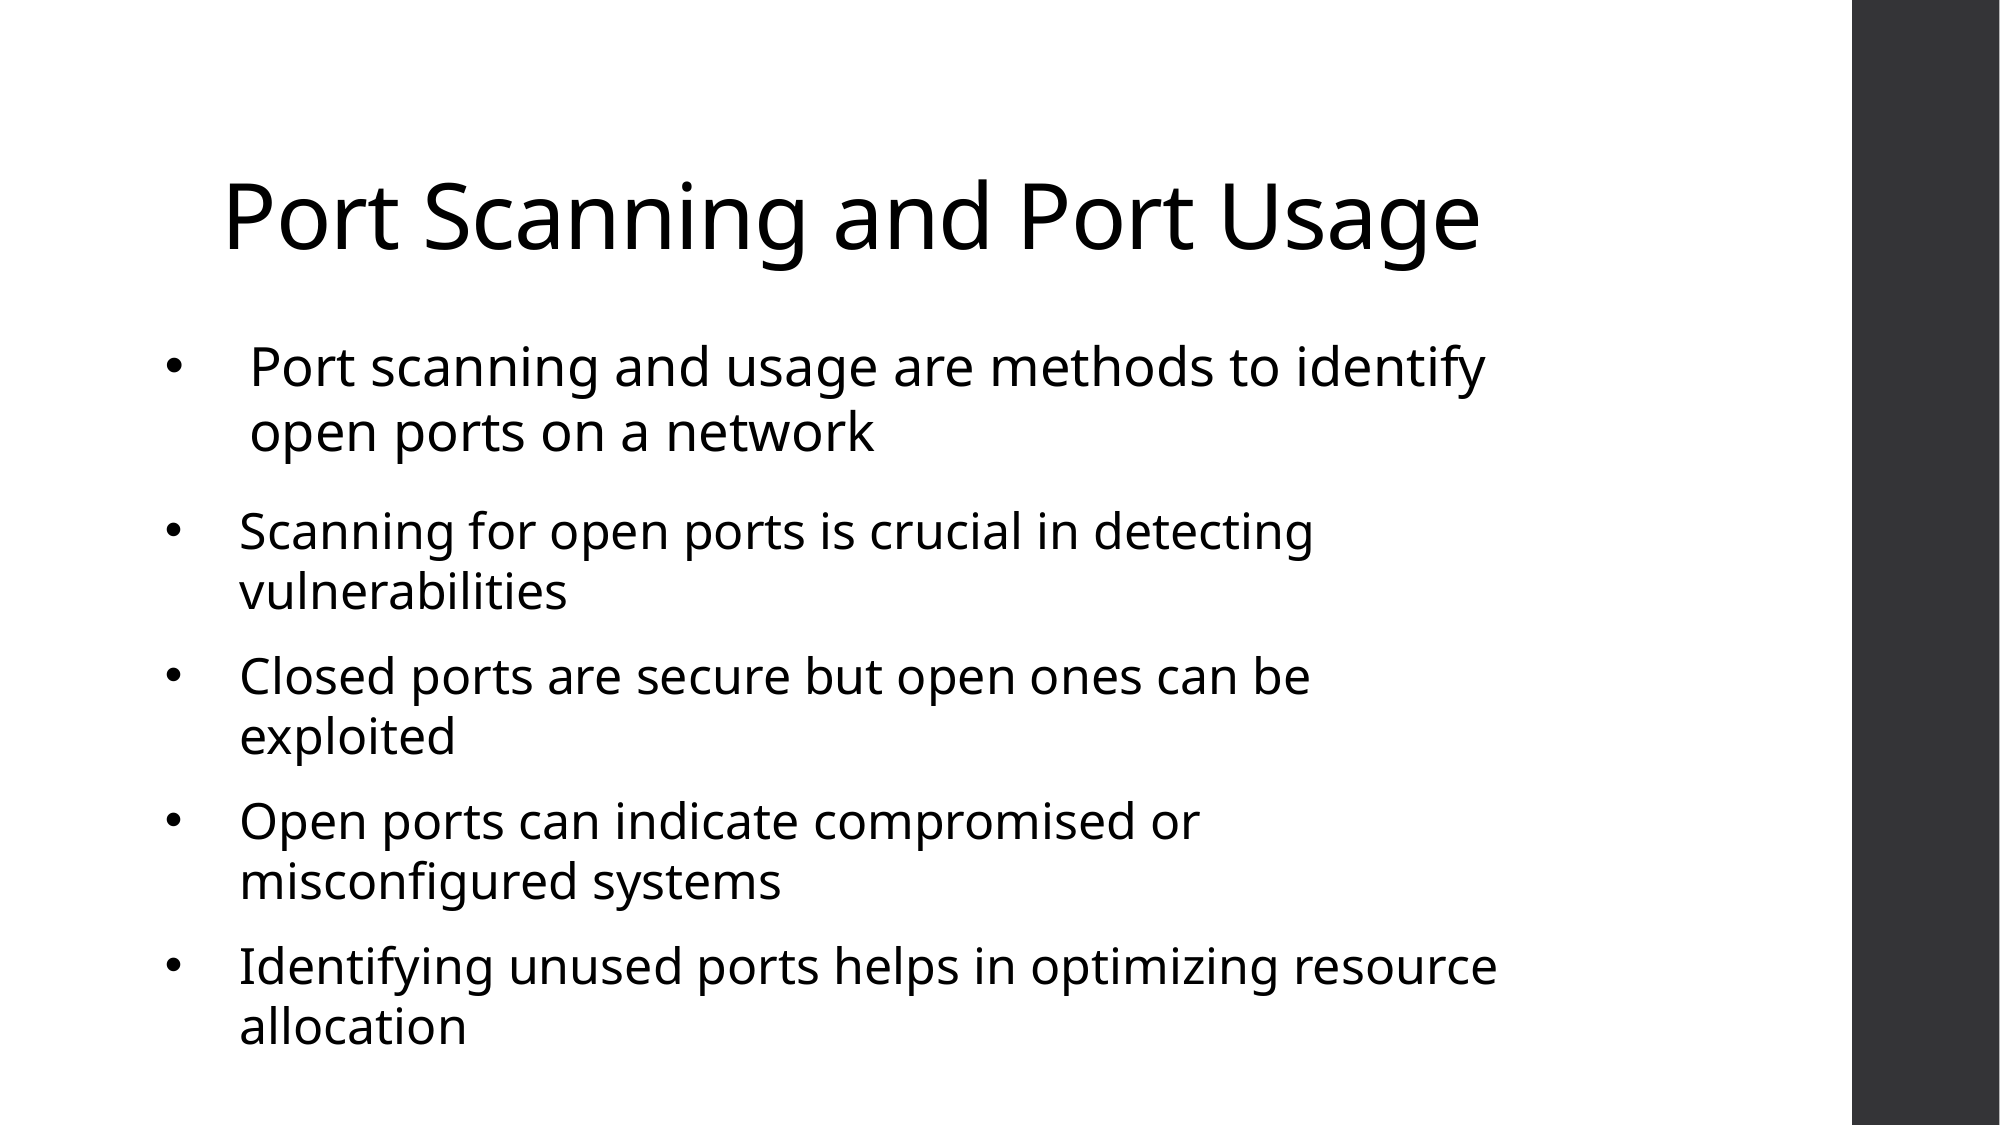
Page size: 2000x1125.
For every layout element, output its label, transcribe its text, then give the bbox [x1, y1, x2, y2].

text_box Port scanning and usage are methods to identify open ports on a network Scanning for open ports is crucial in detecting vulnerabilities Closed ports are secure but open ones can be exploited Open ports can indicate compromised or misconfigured systems Identifying unused ports helps in optimizing resource allocation [150, 279, 1557, 1062]
title Port Scanning and Port Usage [206, 60, 1797, 278]
